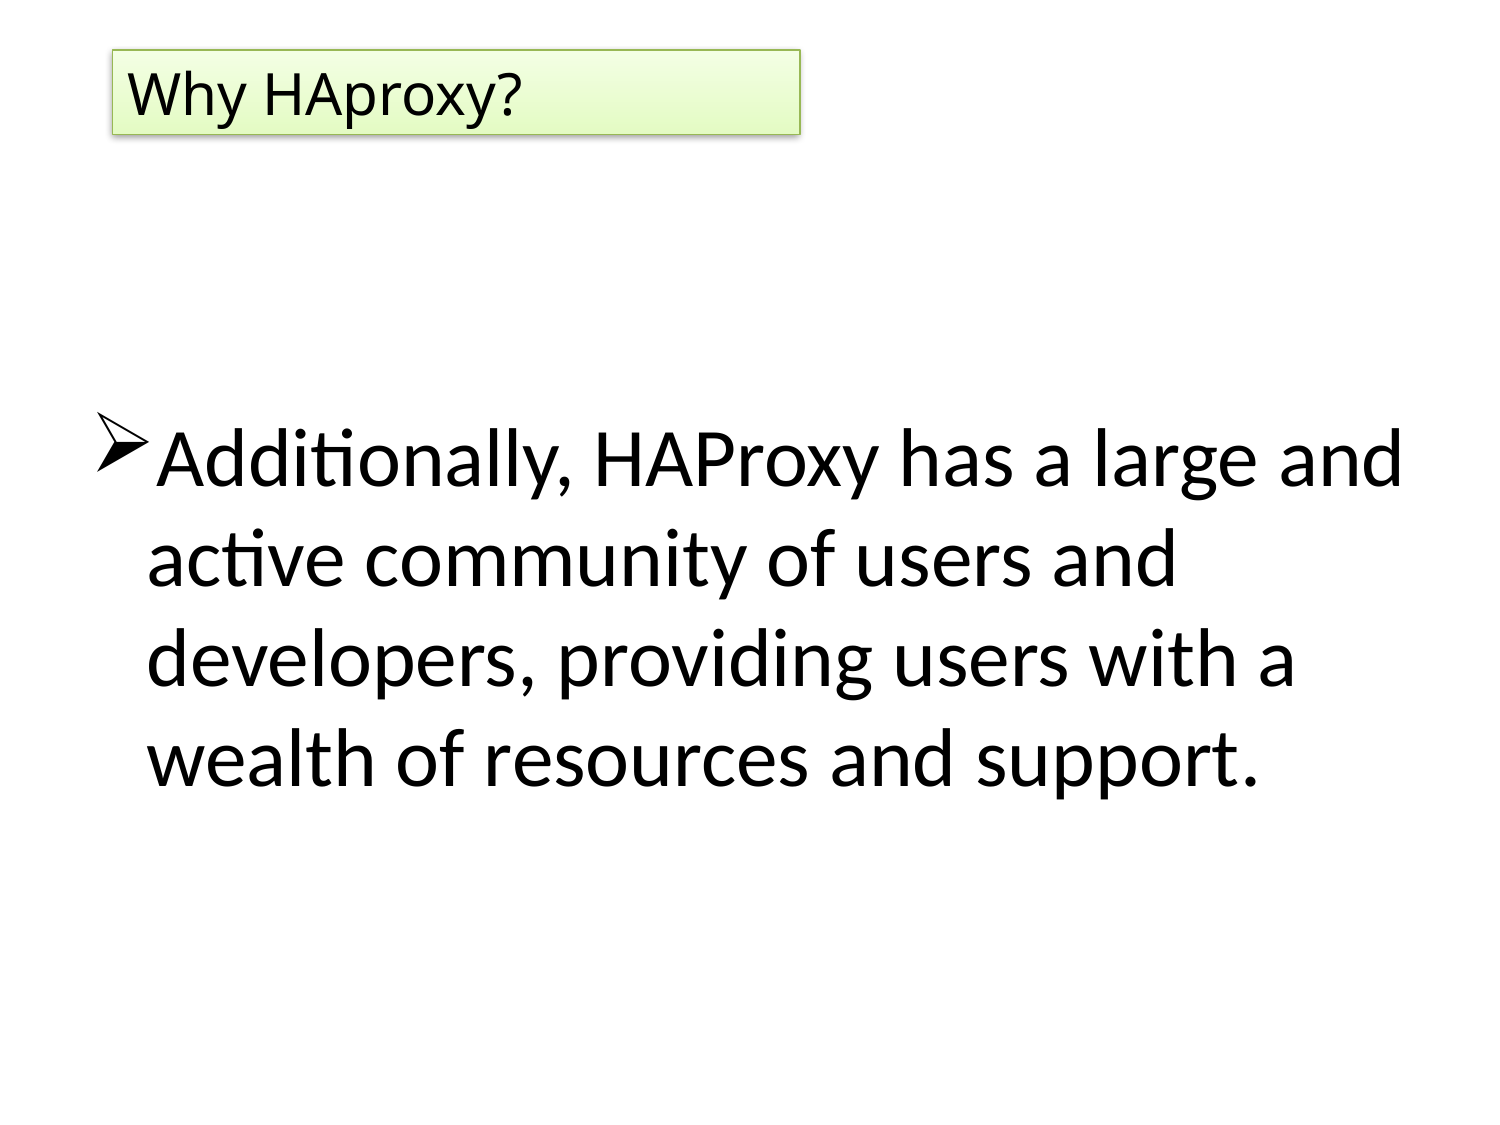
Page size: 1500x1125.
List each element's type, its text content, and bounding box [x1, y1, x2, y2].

text_box Why HAproxy? [112, 49, 801, 135]
list Additionally, HAProxy has a large and active community of users and developers, providing users with a wealth of resources and support. [75, 162, 1425, 1005]
